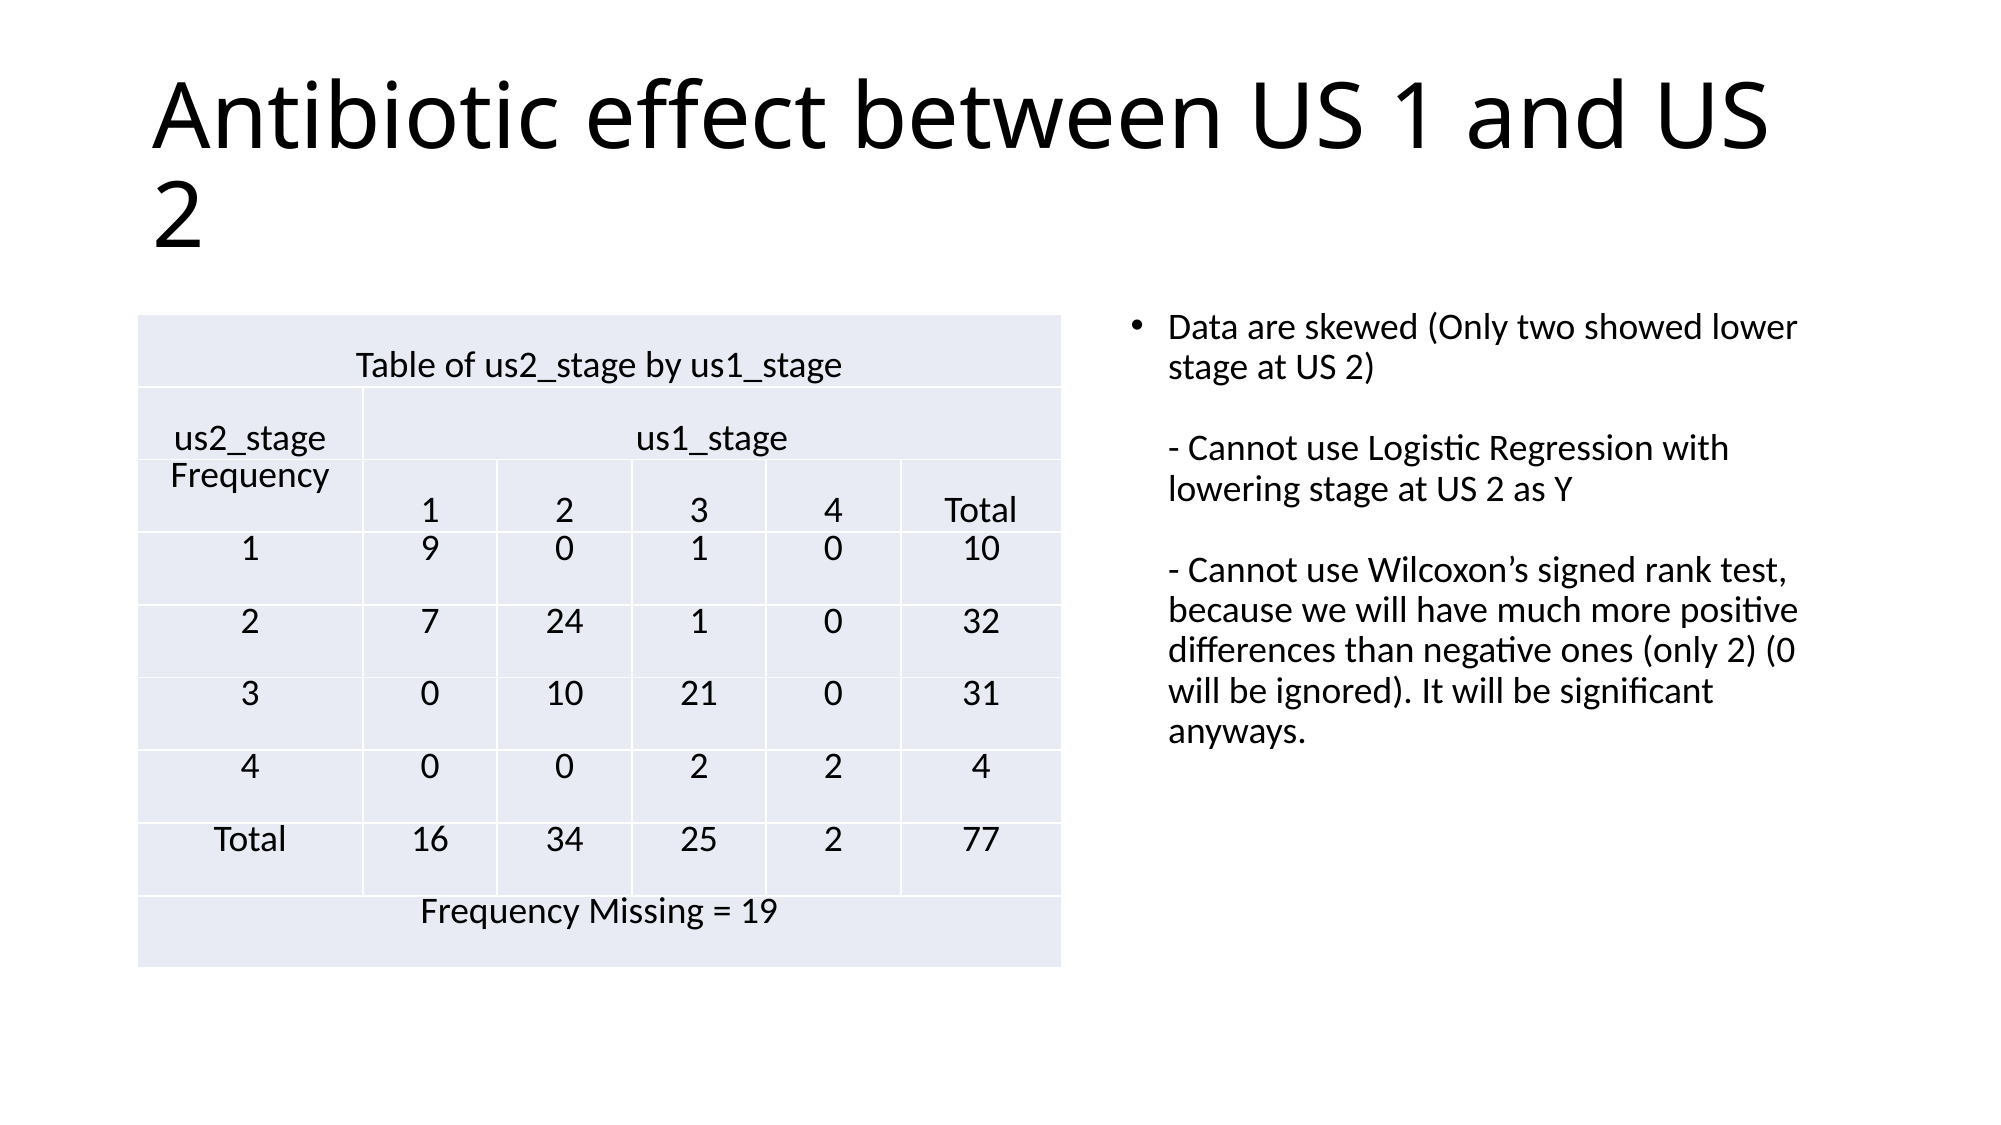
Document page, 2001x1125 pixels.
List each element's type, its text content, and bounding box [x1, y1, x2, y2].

table_cell 2 [138, 606, 362, 677]
table_cell 0 [767, 678, 900, 749]
table_cell 9 [364, 533, 496, 604]
list Data are skewed (Only two showed lower stage at US 2) - Cannot use Logistic Regression with lowering stage at US 2 as Y - Cannot use Wilcoxon’s signed rank test, because we will have much more positive differences than negative ones (only 2) (0 will be ignored). It will be significant anyways. [1115, 299, 1863, 1014]
table_cell 4 [138, 751, 362, 822]
table_cell 16 [364, 824, 496, 895]
table_cell 2 [633, 751, 765, 822]
table_cell 0 [498, 533, 631, 604]
table_cell 7 [364, 606, 496, 677]
table_cell Frequency Missing = 19 [138, 897, 1061, 967]
table_header Table of us2_stage by us1_stage [138, 315, 1061, 386]
table_cell 21 [633, 678, 765, 749]
title Antibiotic effect between US 1 and US 2 [137, 59, 1863, 278]
table_cell 0 [767, 533, 900, 604]
table_cell 25 [633, 824, 765, 895]
table_cell 1 [364, 460, 496, 531]
table_cell 1 [138, 533, 362, 604]
table_cell 34 [498, 824, 631, 895]
table_cell 3 [138, 678, 362, 749]
table_cell 3 [633, 460, 765, 531]
table_cell 31 [902, 678, 1061, 749]
table_cell us1_stage [364, 388, 1061, 459]
table_cell 2 [767, 824, 900, 895]
table_cell 77 [902, 824, 1061, 895]
table_cell us2_stage [138, 388, 362, 459]
table_cell Total [902, 460, 1061, 531]
table_cell Total [138, 824, 362, 895]
table_cell Frequency [138, 460, 362, 531]
table_cell 0 [364, 678, 496, 749]
table_cell 32 [902, 606, 1061, 677]
table_cell 24 [498, 606, 631, 677]
table_cell 0 [364, 751, 496, 822]
table_cell 0 [767, 606, 900, 677]
table_cell 10 [902, 533, 1061, 604]
table_cell 2 [767, 751, 900, 822]
table_cell 1 [633, 533, 765, 604]
table_cell 4 [902, 751, 1061, 822]
table_cell 1 [633, 606, 765, 677]
table_cell 2 [498, 460, 631, 531]
table_cell 0 [498, 751, 631, 822]
table_cell 4 [767, 460, 900, 531]
table_cell 10 [498, 678, 631, 749]
